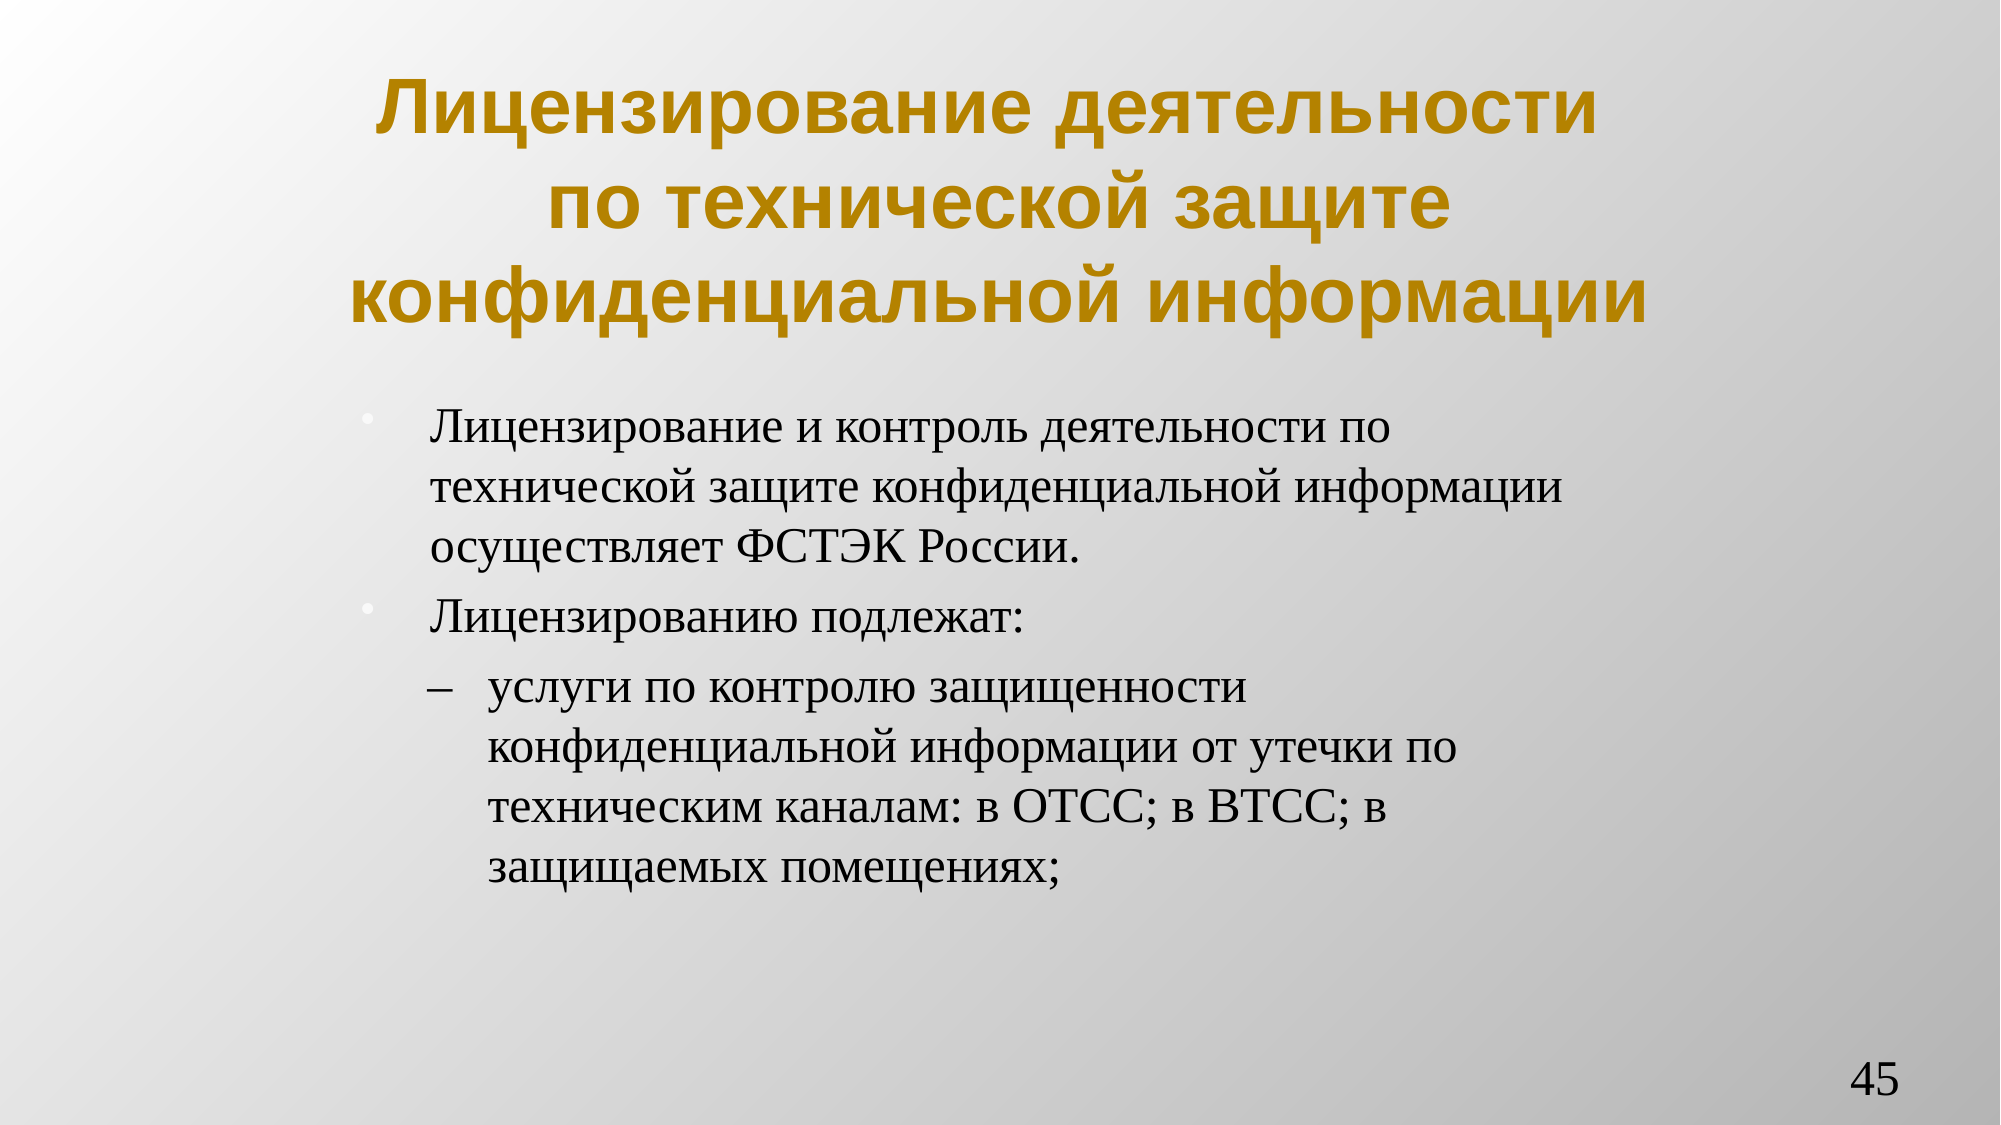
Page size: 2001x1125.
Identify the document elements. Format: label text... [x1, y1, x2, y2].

slide_number 45 [1733, 1052, 1900, 1113]
title Лицензирование деятельности по технической защите конфиденциальной информации [324, 45, 1675, 349]
list Лицензирование и контроль деятельности по технической защите конфиденциальной информации осуществляет ФСТЭК России. Лицензированию подлежат: ‒ услуги по контролю защищенности конфиденциальной информации от утечки по техническим каналам: в ОТСС; в ВТСС; в защищаемых помещениях; [324, 385, 1676, 1036]
